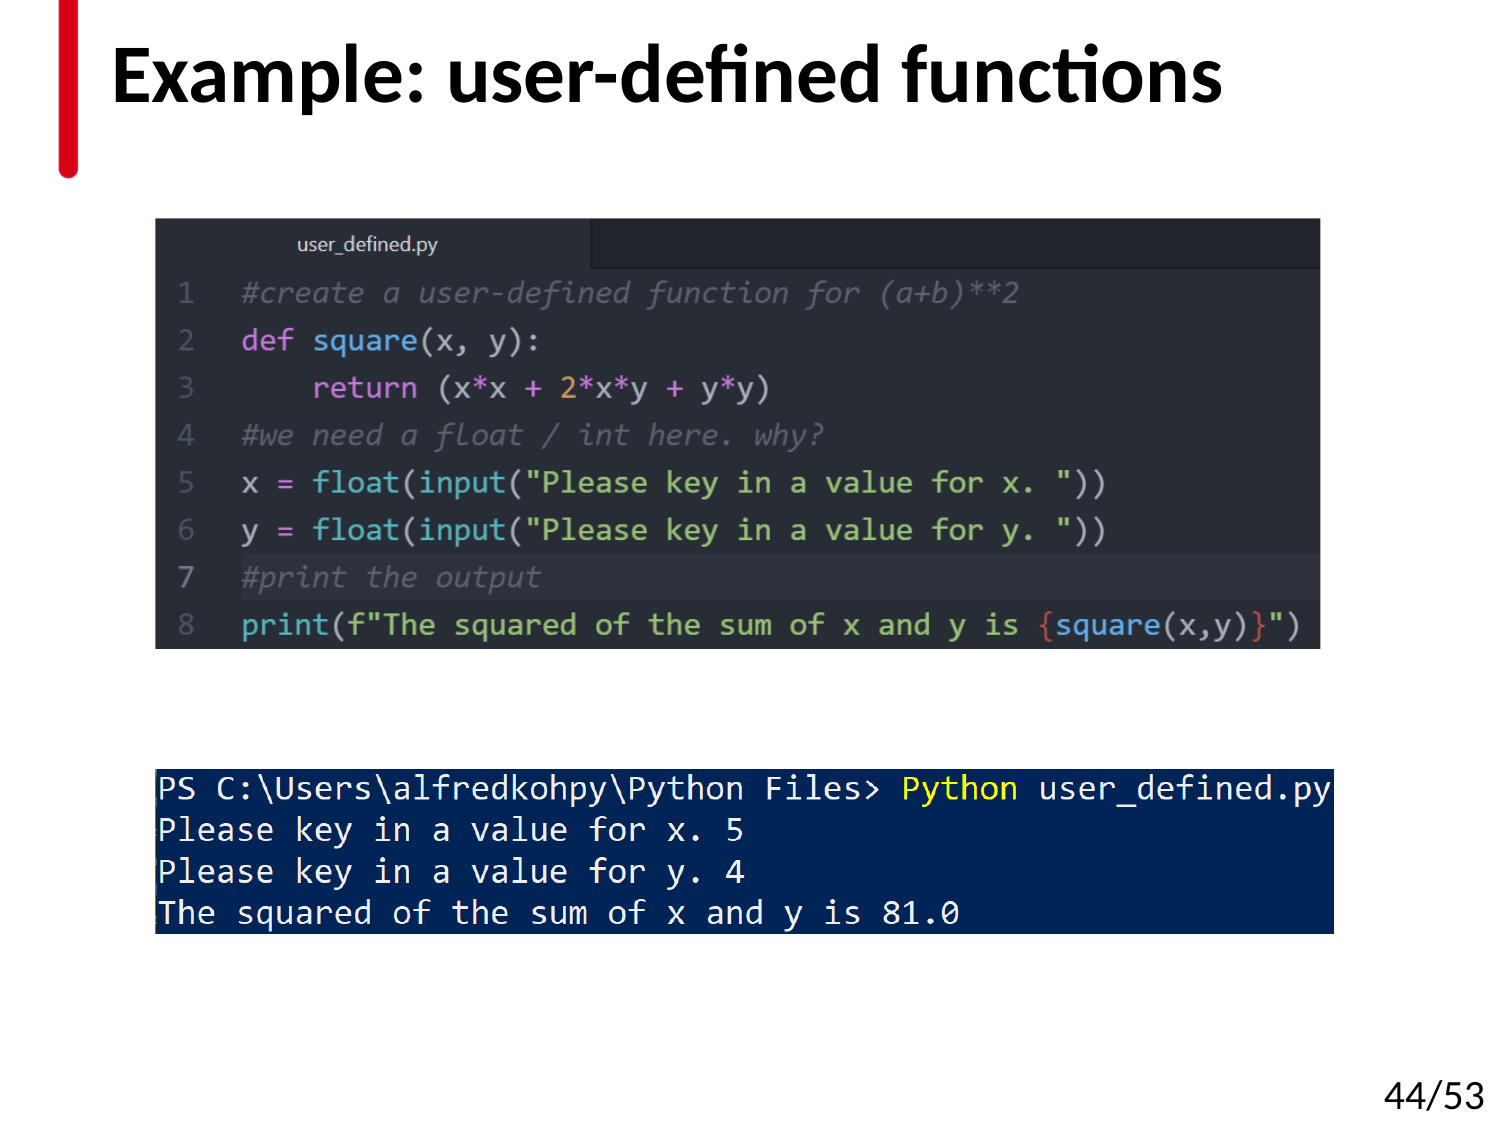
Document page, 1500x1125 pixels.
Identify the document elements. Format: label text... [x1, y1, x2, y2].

picture [154, 214, 1321, 649]
title Example: user-defined functions [96, 0, 1425, 138]
picture [57, 0, 81, 200]
picture [154, 769, 1335, 934]
